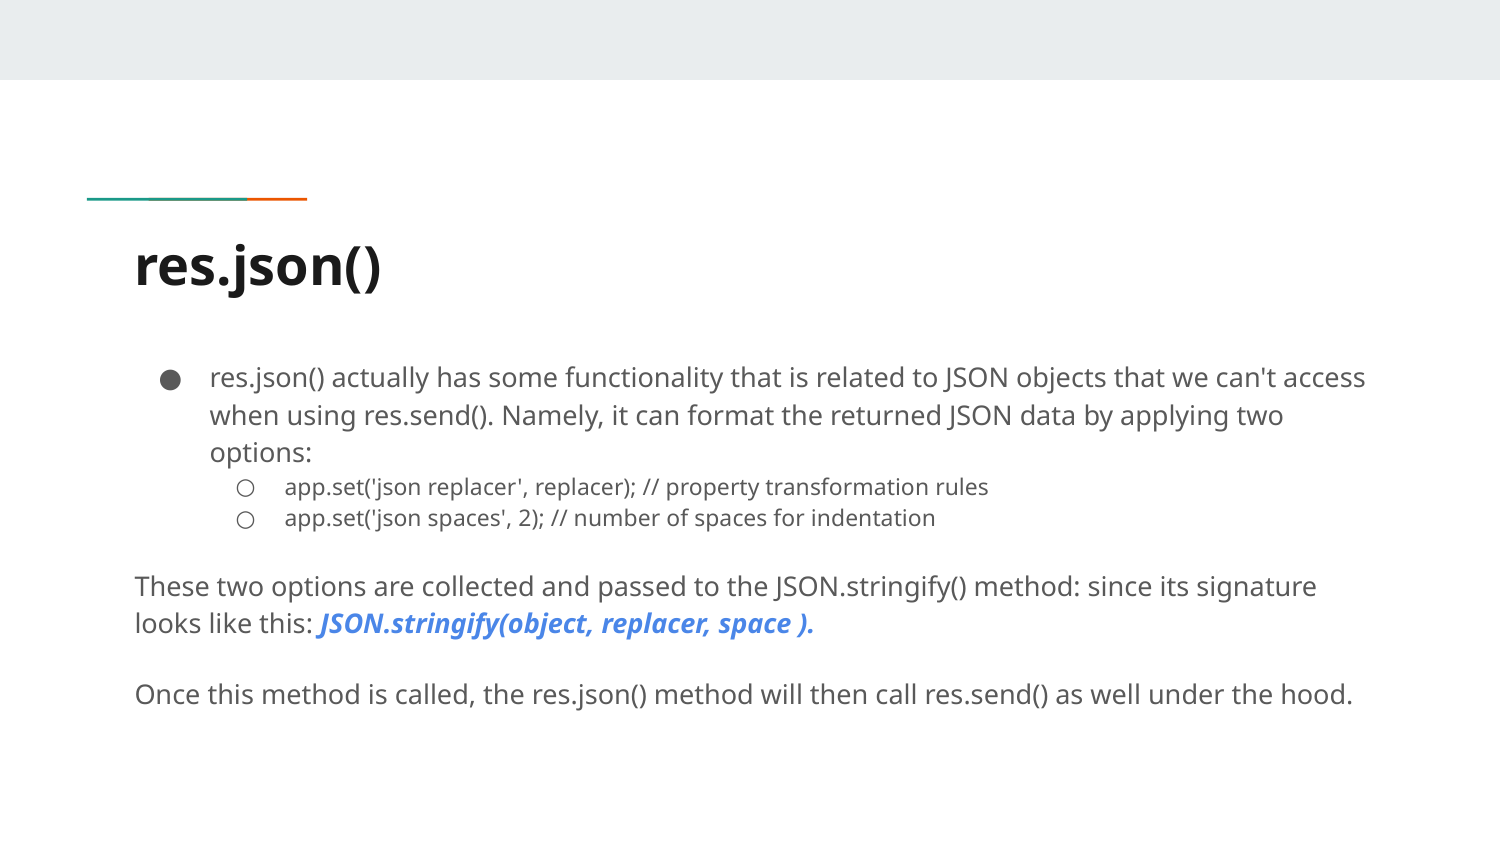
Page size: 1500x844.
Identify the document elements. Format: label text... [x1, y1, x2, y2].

title res.json() [119, 216, 1381, 305]
list res.json() actually has some functionality that is related to JSON objects that we can't access when using res.send(). Namely, it can format the returned JSON data by applying two options: app.set('json replacer', replacer); // property transformation rules app.set('json spaces', 2); // number of spaces for indentation These two options are collected and passed to the JSON.stringify() method: since its signature looks like this: JSON.stringify(object, replacer, space ). Once this method is called, the res.json() method will then call res.send() as well under the hood. [119, 341, 1381, 712]
